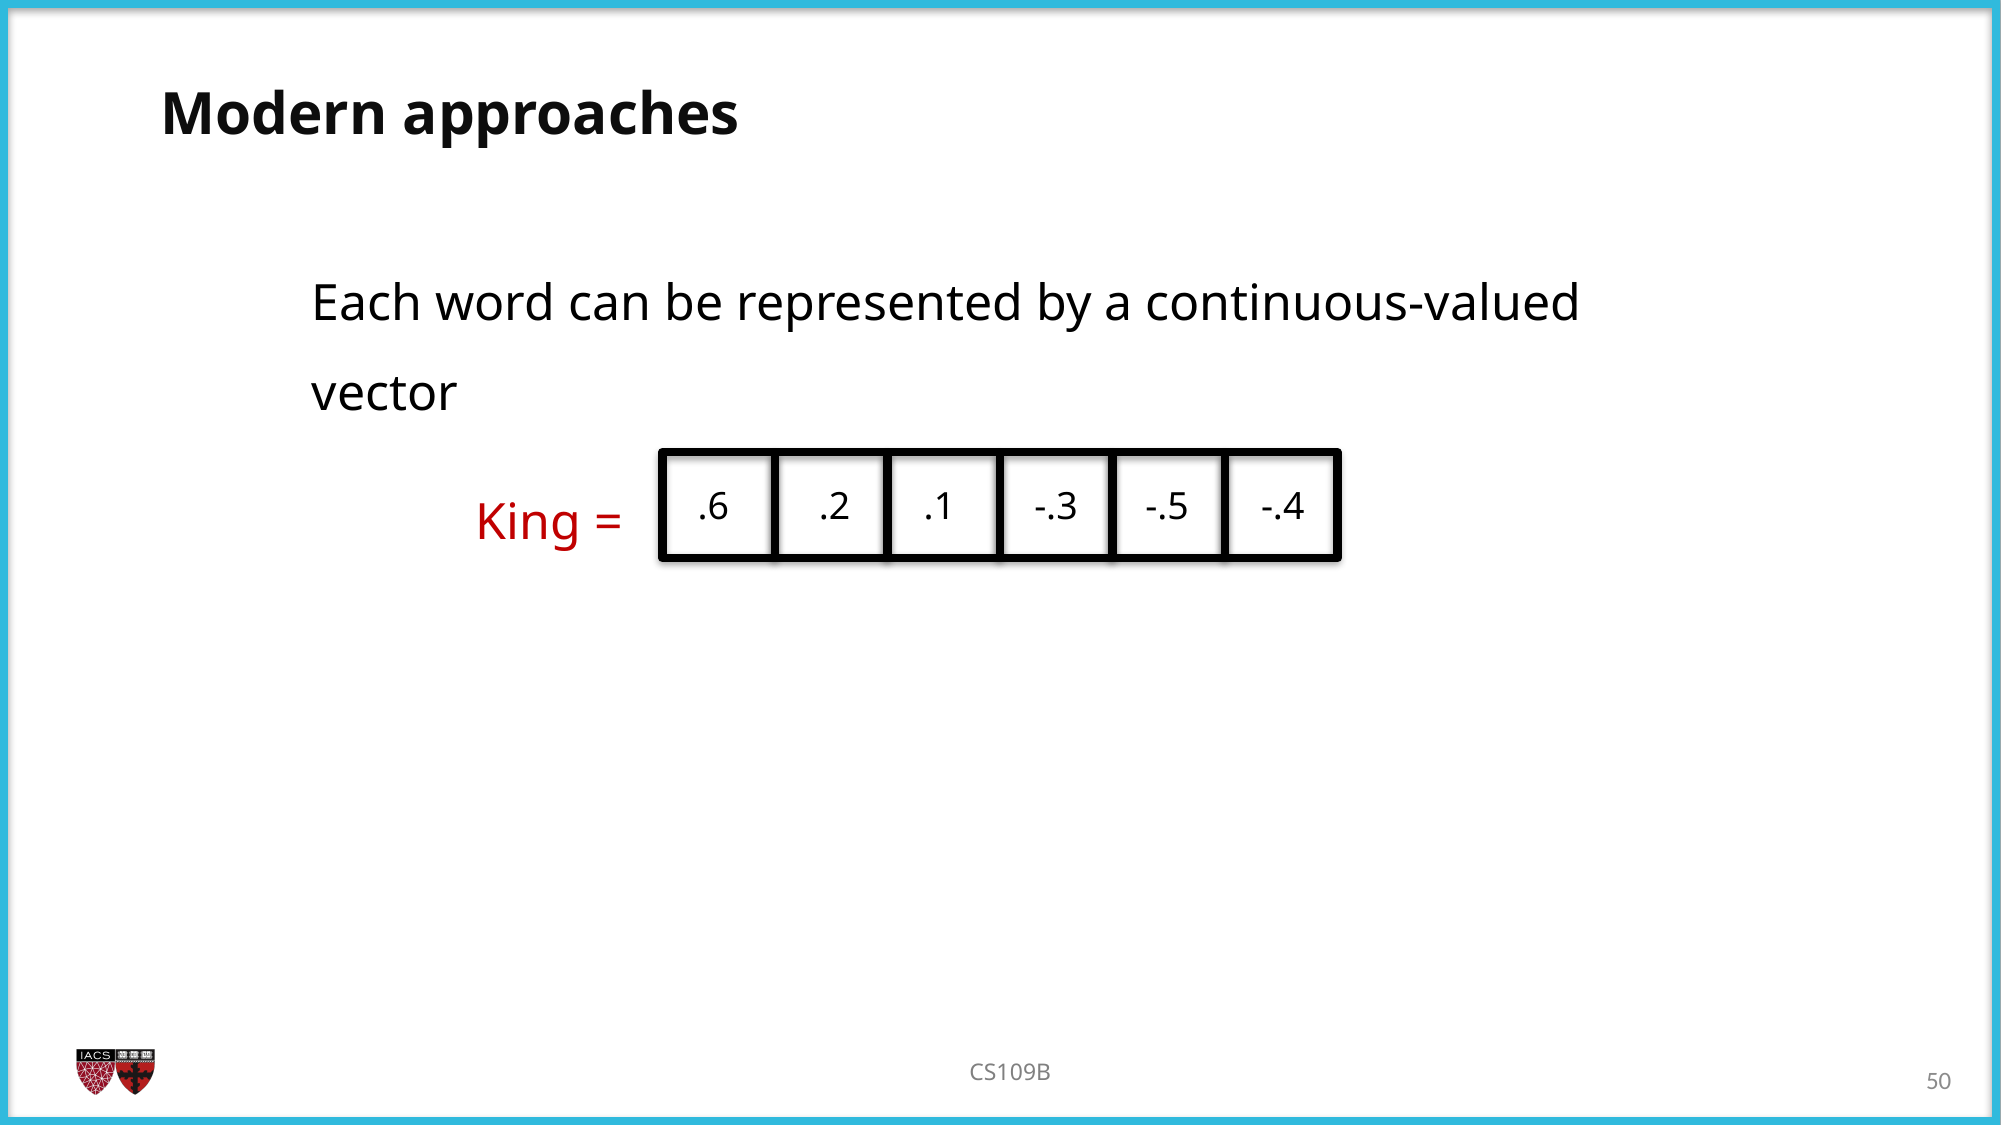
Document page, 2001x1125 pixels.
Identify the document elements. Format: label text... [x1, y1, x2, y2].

slide_number 49 [1500, 1050, 1967, 1110]
text_box Each word can be represented by a continuous-valued vector [175, 233, 1734, 963]
picture [75, 1049, 155, 1095]
text_box Modern approaches [146, 68, 1402, 159]
text_box King = [338, 452, 1437, 896]
